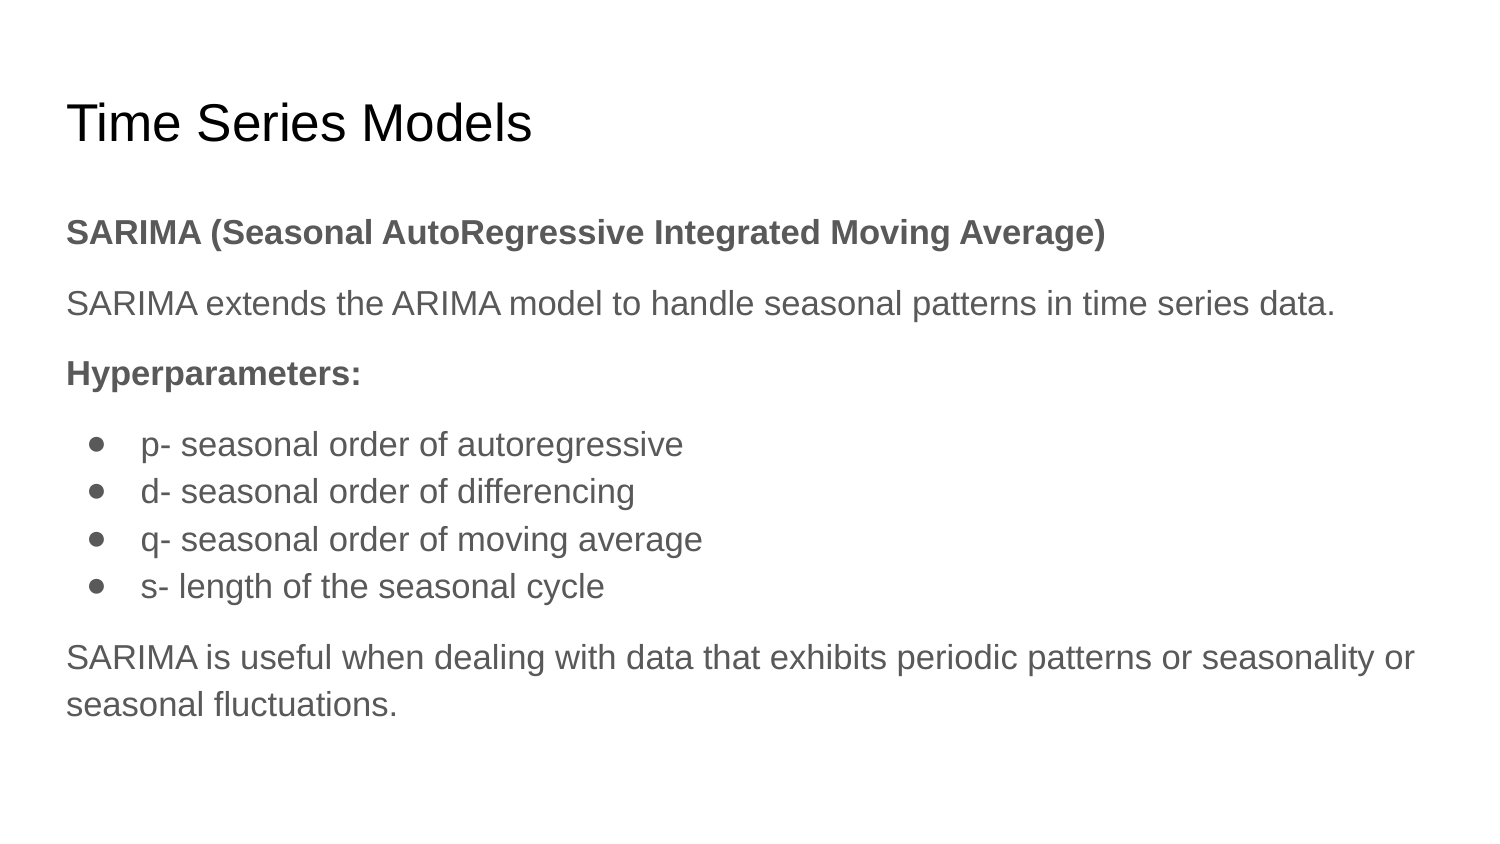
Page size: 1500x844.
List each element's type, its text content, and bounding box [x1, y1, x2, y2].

list SARIMA (Seasonal AutoRegressive Integrated Moving Average) SARIMA extends the ARIMA model to handle seasonal patterns in time series data. Hyperparameters: p- seasonal order of autoregressive d- seasonal order of differencing q- seasonal order of moving average s- length of the seasonal cycle SARIMA is useful when dealing with data that exhibits periodic patterns or seasonality or seasonal fluctuations. [51, 189, 1449, 750]
title Time Series Models [51, 72, 1449, 167]
